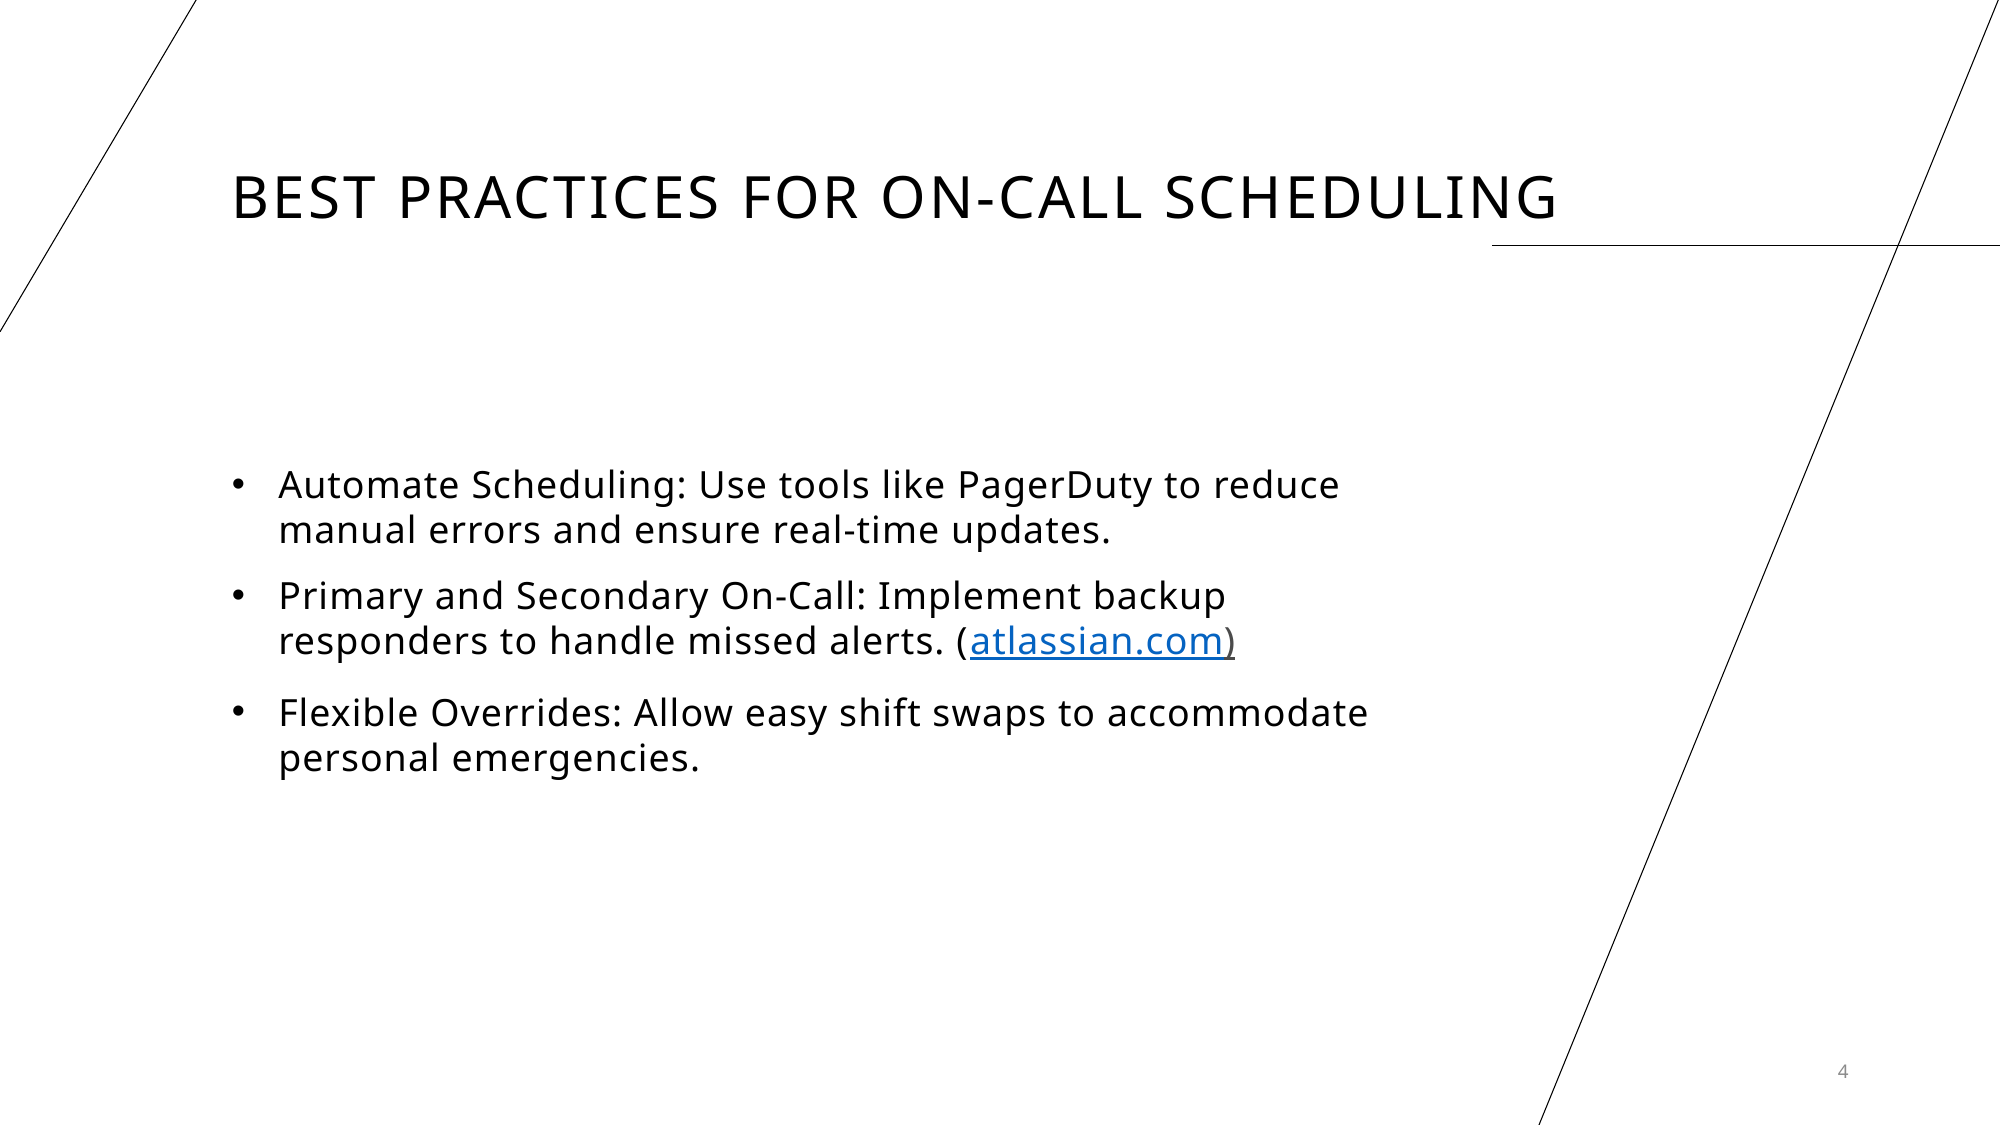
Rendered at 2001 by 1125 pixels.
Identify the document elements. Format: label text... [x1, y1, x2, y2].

title Best Practices for On-Call Scheduling [216, 112, 1638, 240]
list Automate Scheduling: Use tools like PagerDuty to reduce manual errors and ensure real-time updates. Primary and Secondary On-Call: Implement backup responders to handle missed alerts. (atlassian.com) Flexible Overrides: Allow easy shift swaps to accommodate personal emergencies. ​ [216, 453, 1413, 824]
slide_number 4 [1701, 1042, 1864, 1103]
